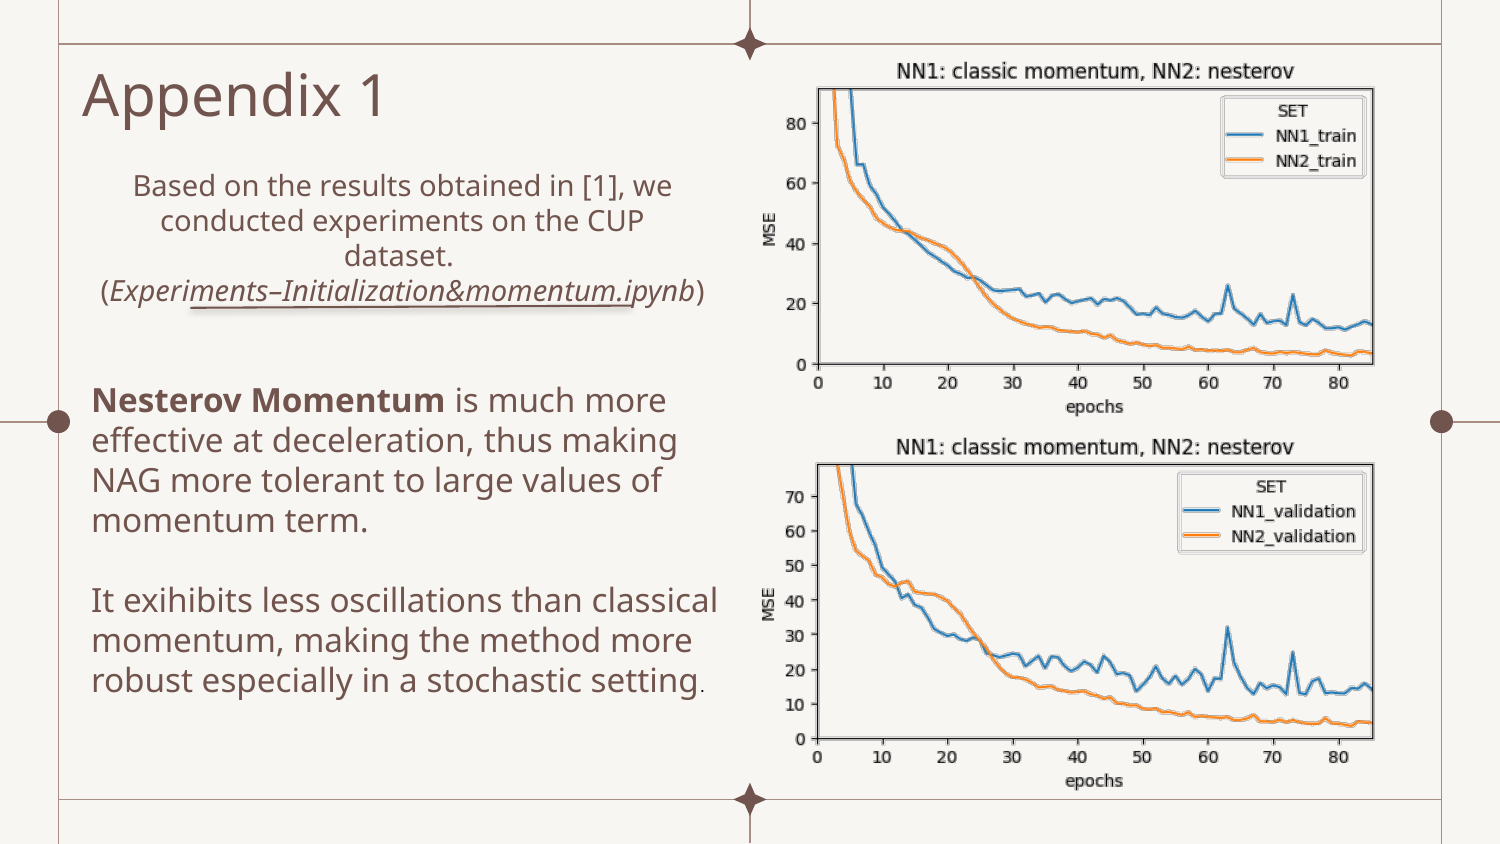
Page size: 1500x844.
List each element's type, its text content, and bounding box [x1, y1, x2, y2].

title Appendix 1 [61, 50, 412, 137]
picture [749, 50, 1383, 802]
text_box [190, 305, 633, 309]
text_box Based on the results obtained in [1], we conducted experiments on the CUP dataset. (Experiments–Initialization&momentum.ipynb) [83, 160, 723, 316]
text_box Nesterov Momentum is much more effective at deceleration, thus making NAG more tolerant to large values of momentum term. It exihibits less oscillations than classical momentum, making the method more robust especially in a stochastic setting. [76, 372, 744, 729]
